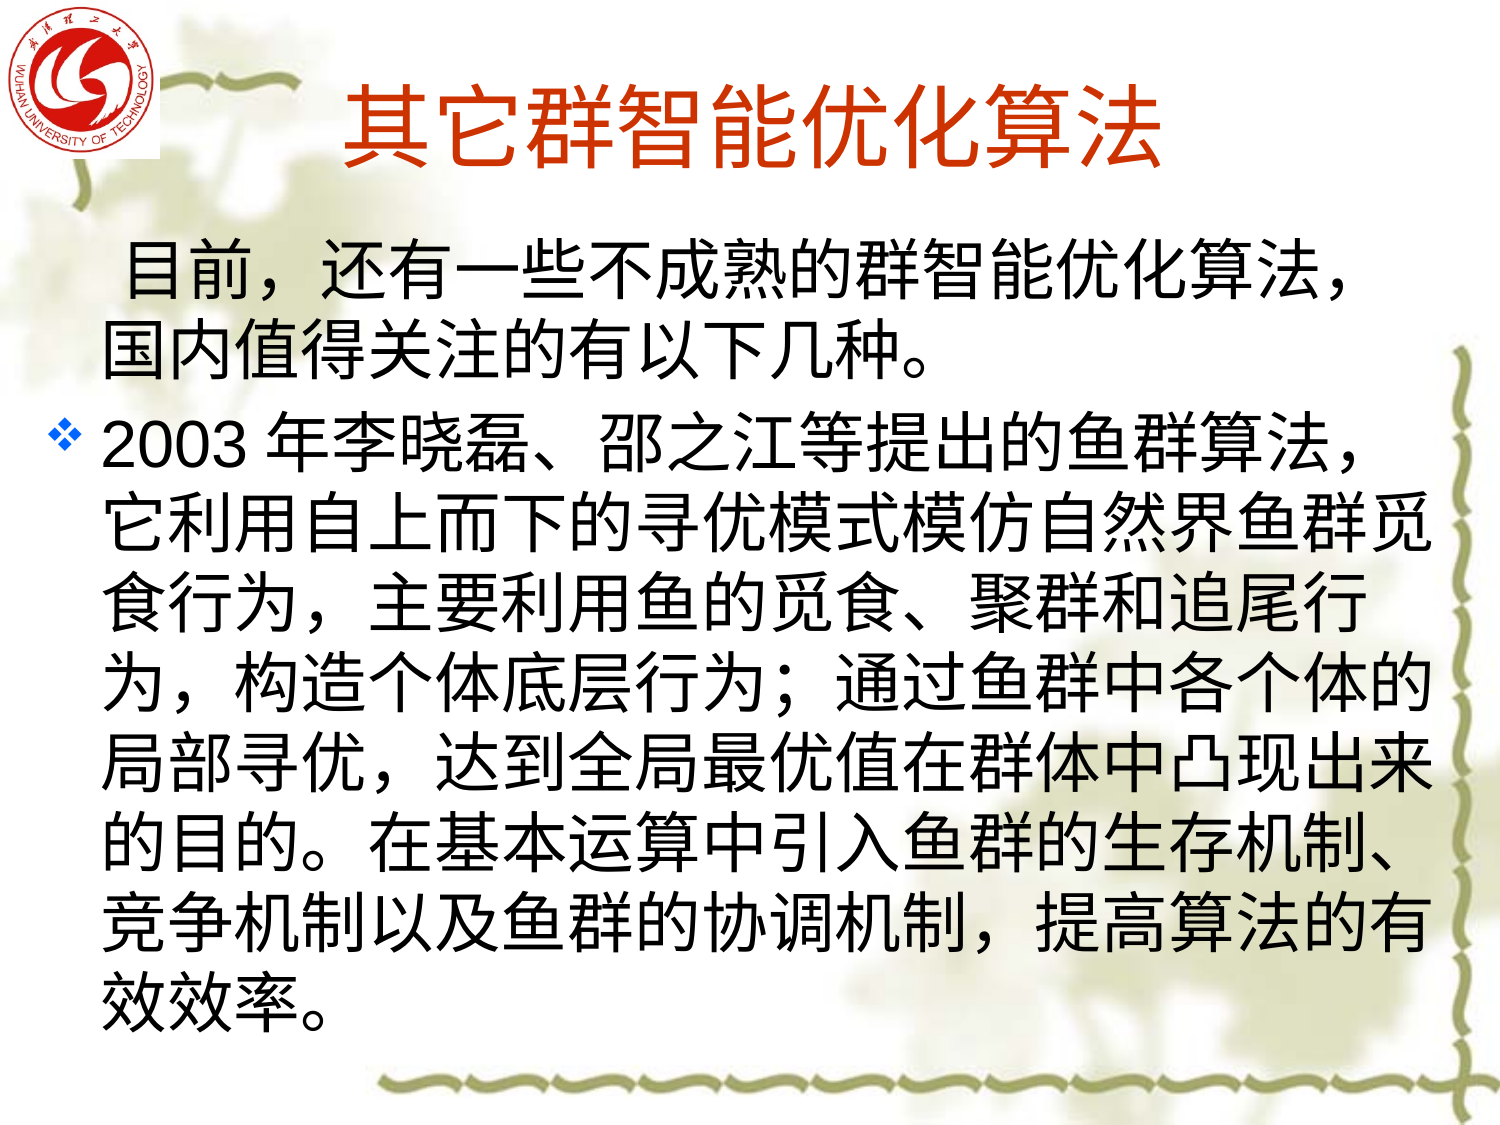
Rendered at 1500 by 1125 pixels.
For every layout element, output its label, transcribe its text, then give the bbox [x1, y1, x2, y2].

picture [0, 0, 1500, 1125]
title 其它群智能优化算法 [53, 31, 1455, 219]
list 目前，还有一些不成熟的群智能优化算法，国内值得关注的有以下几种。 2003年李晓磊、邵之江等提出的鱼群算法，它利用自上而下的寻优模式模仿自然界鱼群觅食行为，主要利用鱼的觅食、聚群和追尾行为，构造个体底层行为；通过鱼群中各个体的局部寻优，达到全局最优值在群体中凸现出来的目的。在基本运算中引入鱼群的生存机制、竞争机制以及鱼群的协调机制，提高算法的有效效率。 [29, 220, 1459, 1094]
